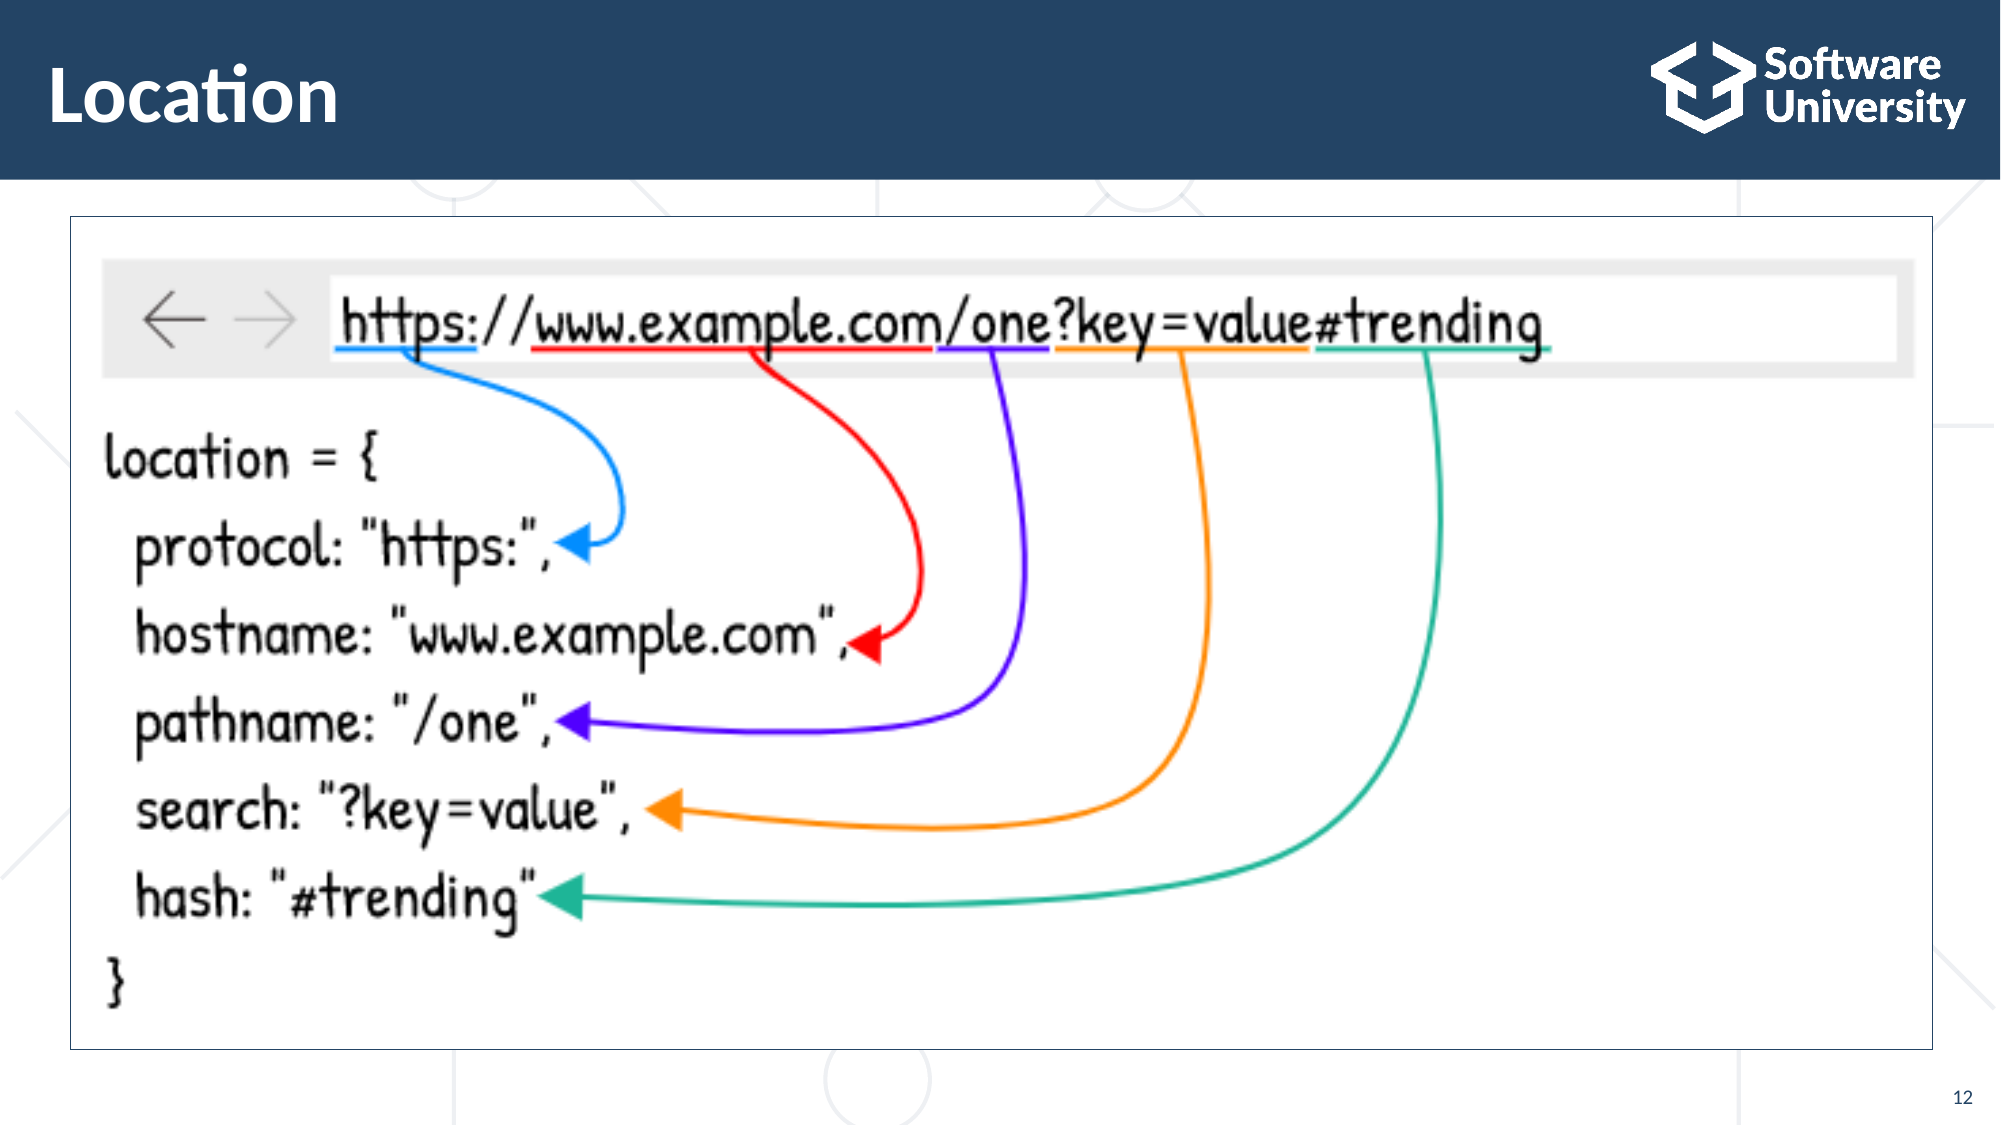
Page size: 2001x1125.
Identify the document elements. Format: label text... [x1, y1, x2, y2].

picture [70, 215, 1933, 1050]
slide_number 12 [1927, 1067, 1989, 1117]
title Location [31, 16, 1625, 162]
picture [1651, 41, 1966, 134]
